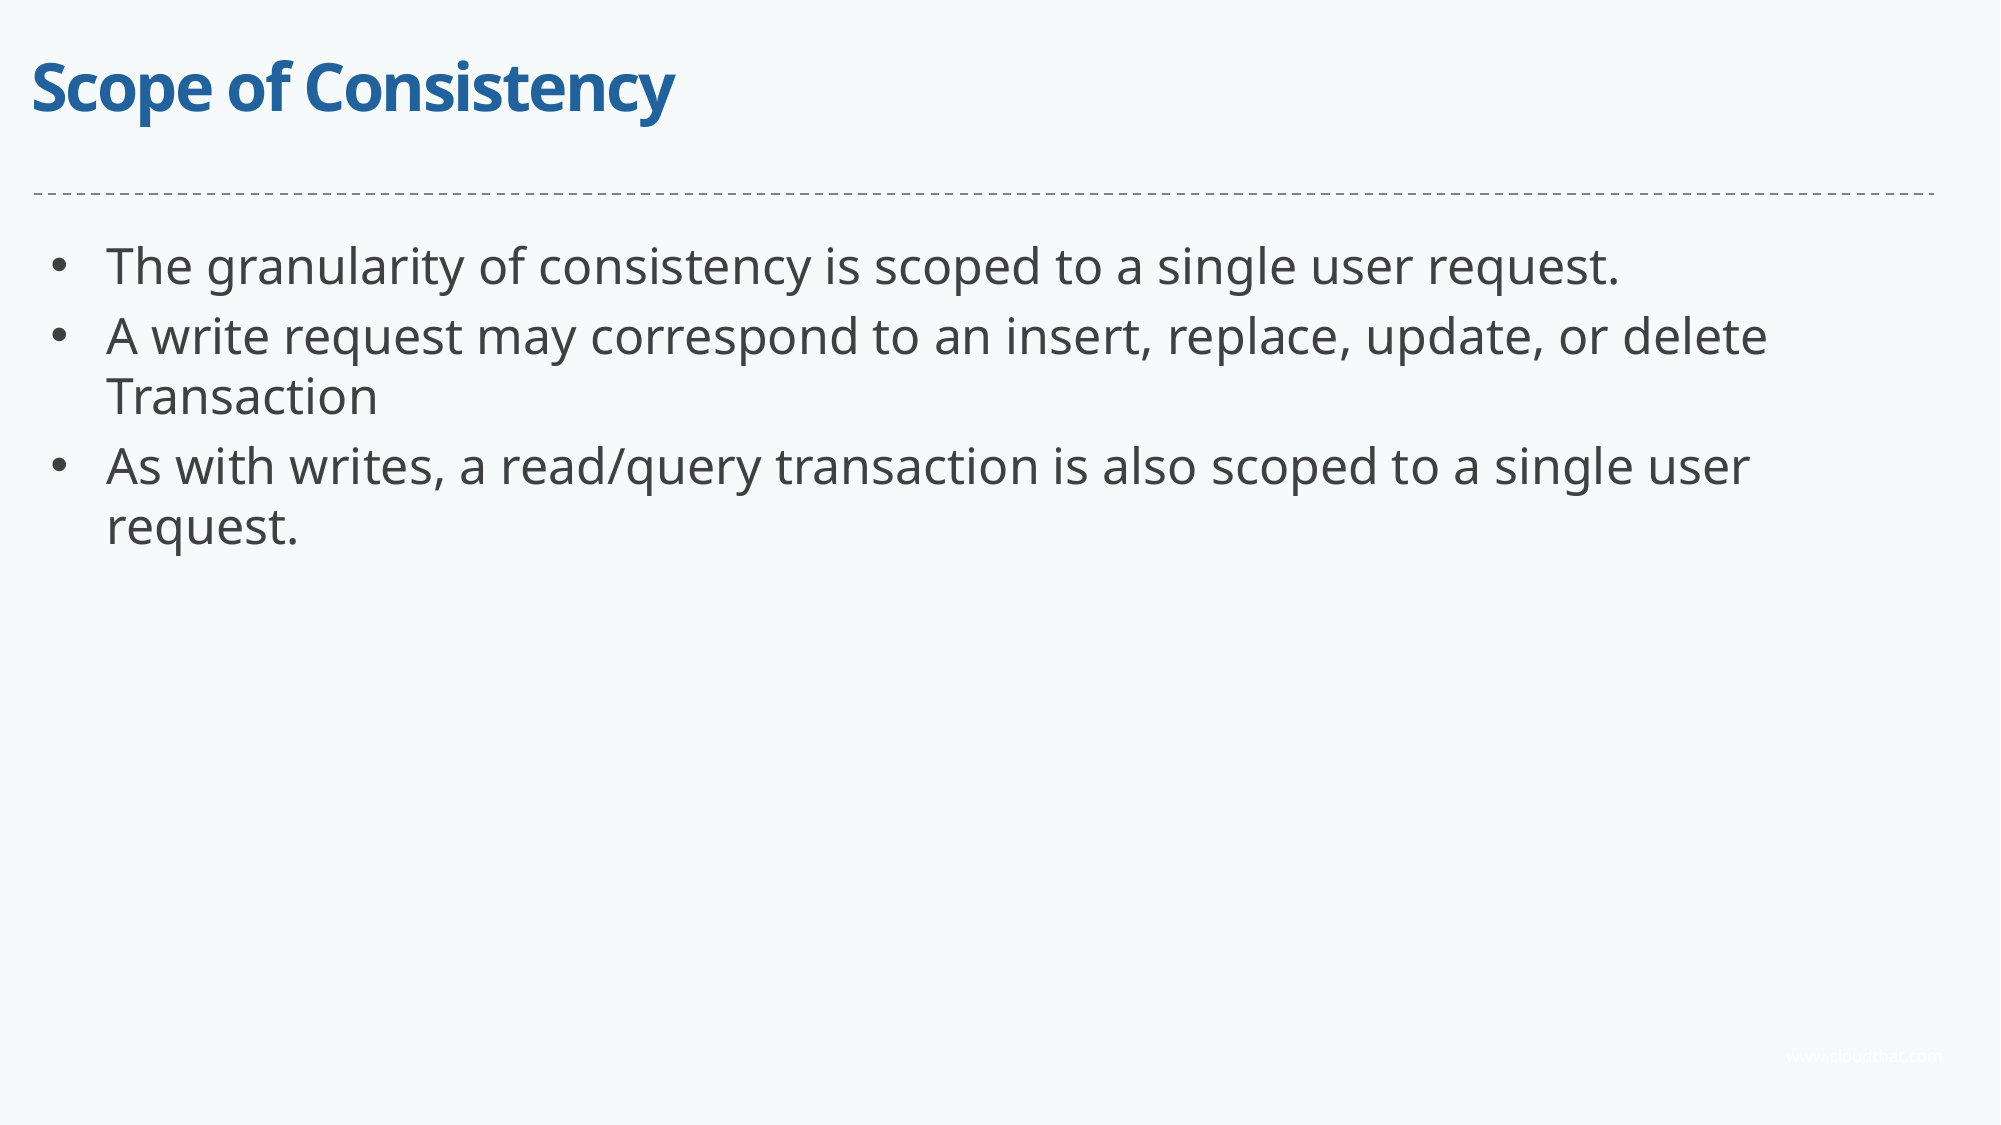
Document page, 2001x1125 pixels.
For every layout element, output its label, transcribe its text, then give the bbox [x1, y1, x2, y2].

list The granularity of consistency is scoped to a single user request. A write request may correspond to an insert, replace, update, or delete Transaction As with writes, a read/query transaction is also scoped to a single user request. [35, 226, 1935, 1003]
title Scope of Consistency [31, 44, 1935, 126]
